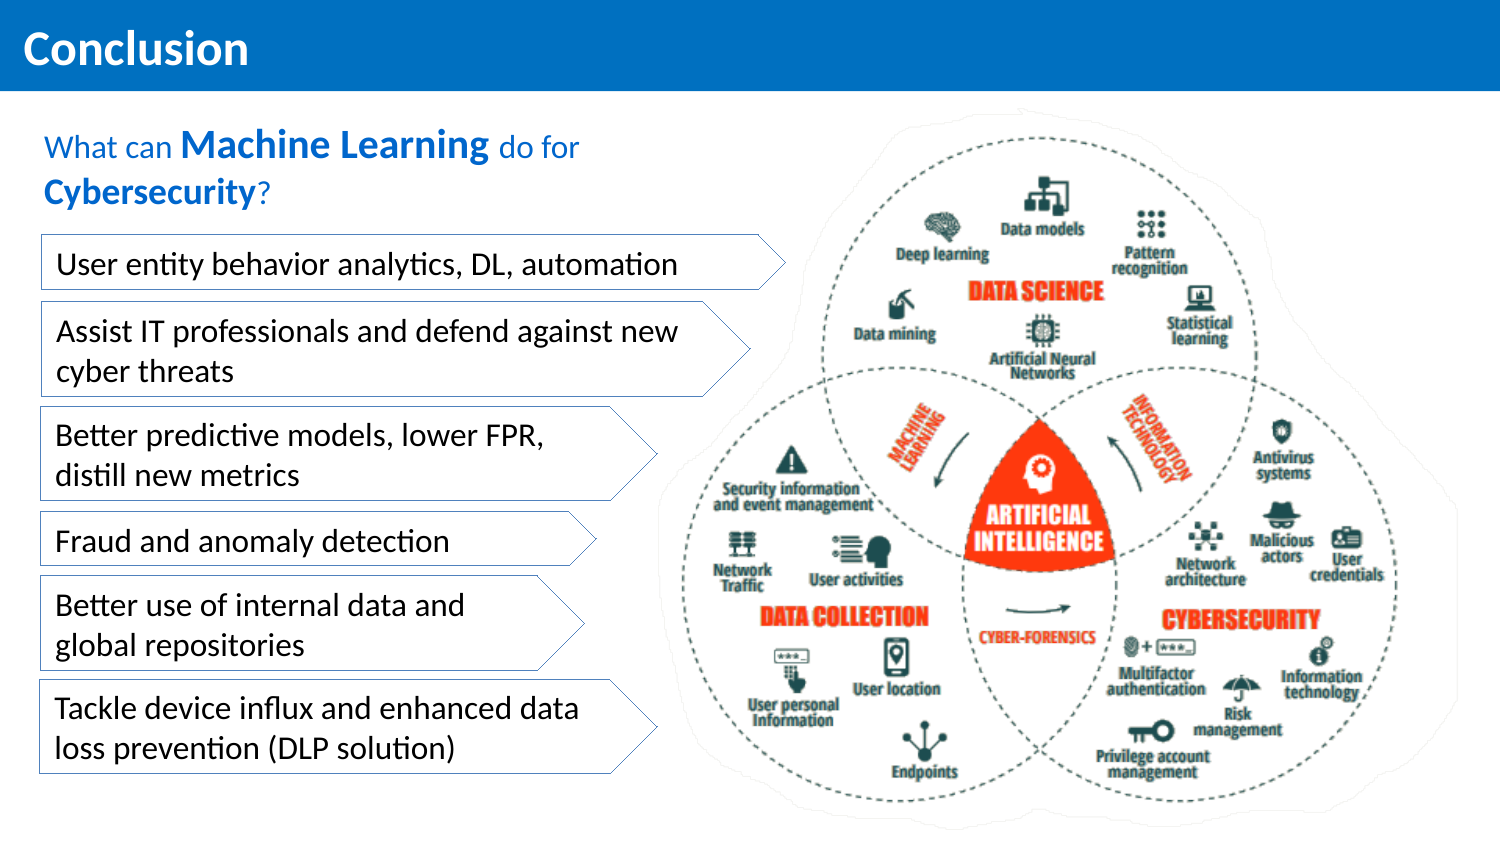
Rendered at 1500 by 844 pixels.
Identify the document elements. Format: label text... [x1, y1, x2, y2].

text_box Tackle device influx and enhanced data loss prevention (DLP solution) [39, 679, 651, 774]
text_box Better predictive models, lower FPR, distill new metrics [40, 406, 651, 501]
text_box Better use of internal data and global repositories [40, 575, 585, 671]
text_box Conclusion [0, 0, 1500, 92]
text_box Fraud and anomaly detection [40, 511, 597, 566]
text_box User entity behavior analytics, DL, automation [41, 234, 651, 290]
text_box Assist IT professionals and defend against new cyber threats [41, 301, 651, 397]
picture [656, 106, 1459, 836]
text_box What can Machine Learning do for Cybersecurity? [29, 109, 652, 220]
